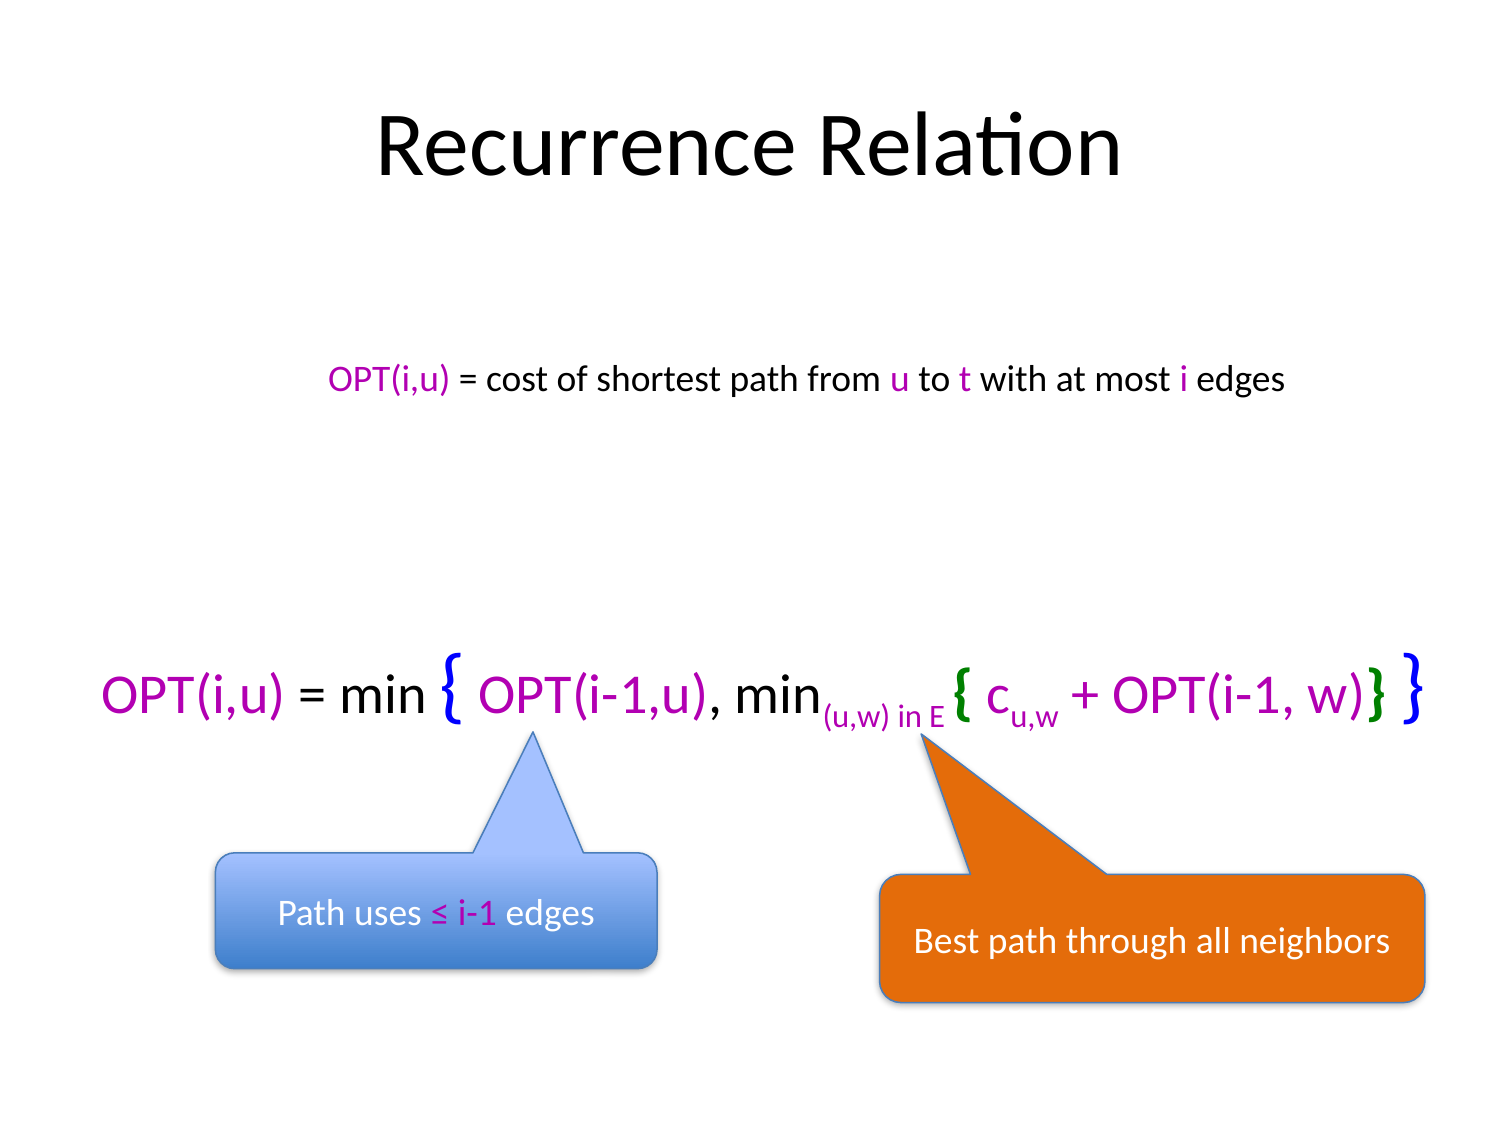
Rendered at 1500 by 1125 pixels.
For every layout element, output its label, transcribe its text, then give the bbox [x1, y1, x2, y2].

text_box Best path through all neighbors [878, 733, 1426, 1004]
title Recurrence Relation [75, 45, 1425, 233]
text_box OPT(i,u) = min { OPT(i-1,u), min(u,w) in E { cu,w + OPT(i-1, w)} } [86, 623, 1441, 742]
text_box Path uses ≤ i-1 edges [214, 731, 658, 970]
text_box OPT(i,u) = cost of shortest path from u to t with at most i edges [313, 347, 1301, 407]
